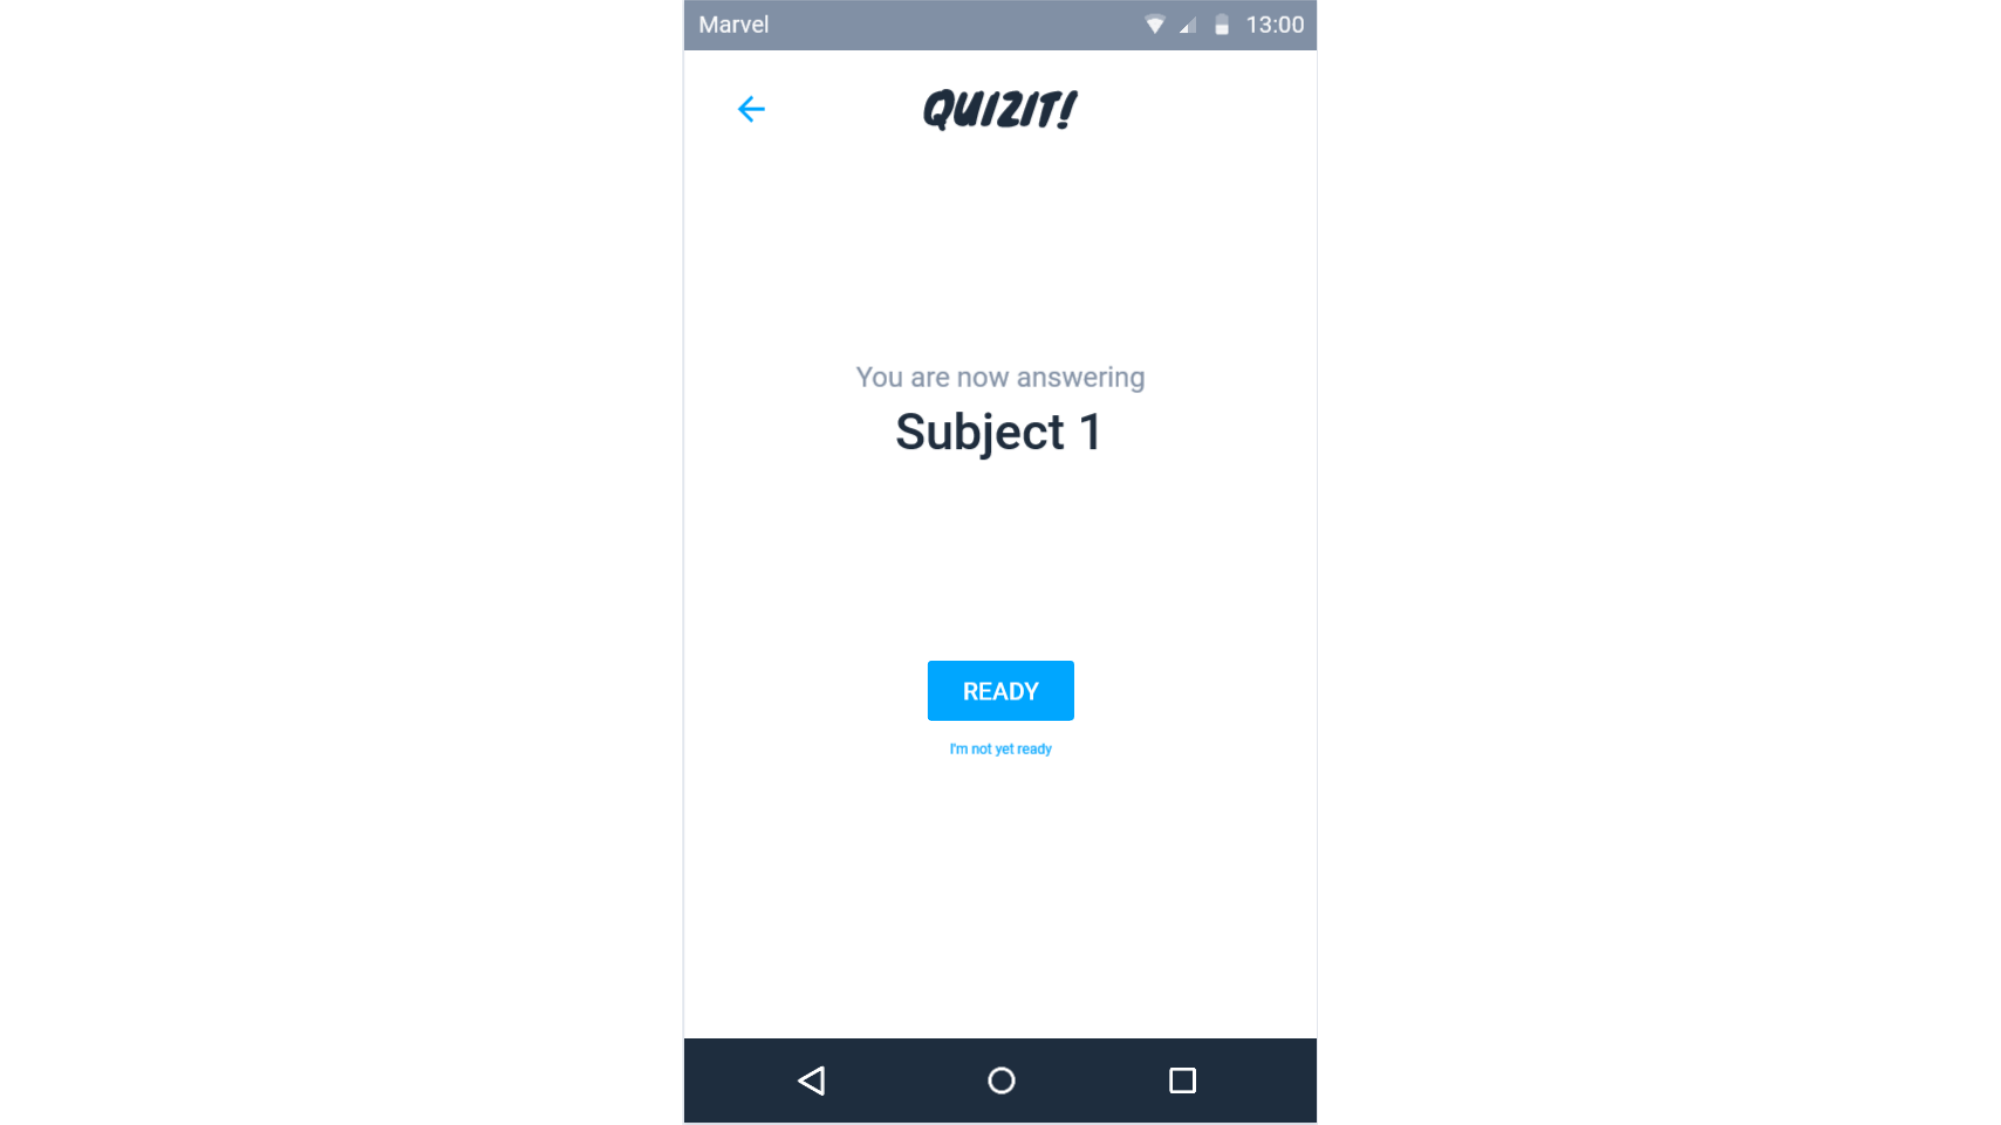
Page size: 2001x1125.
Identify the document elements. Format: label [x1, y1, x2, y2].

picture [682, 0, 1318, 1125]
